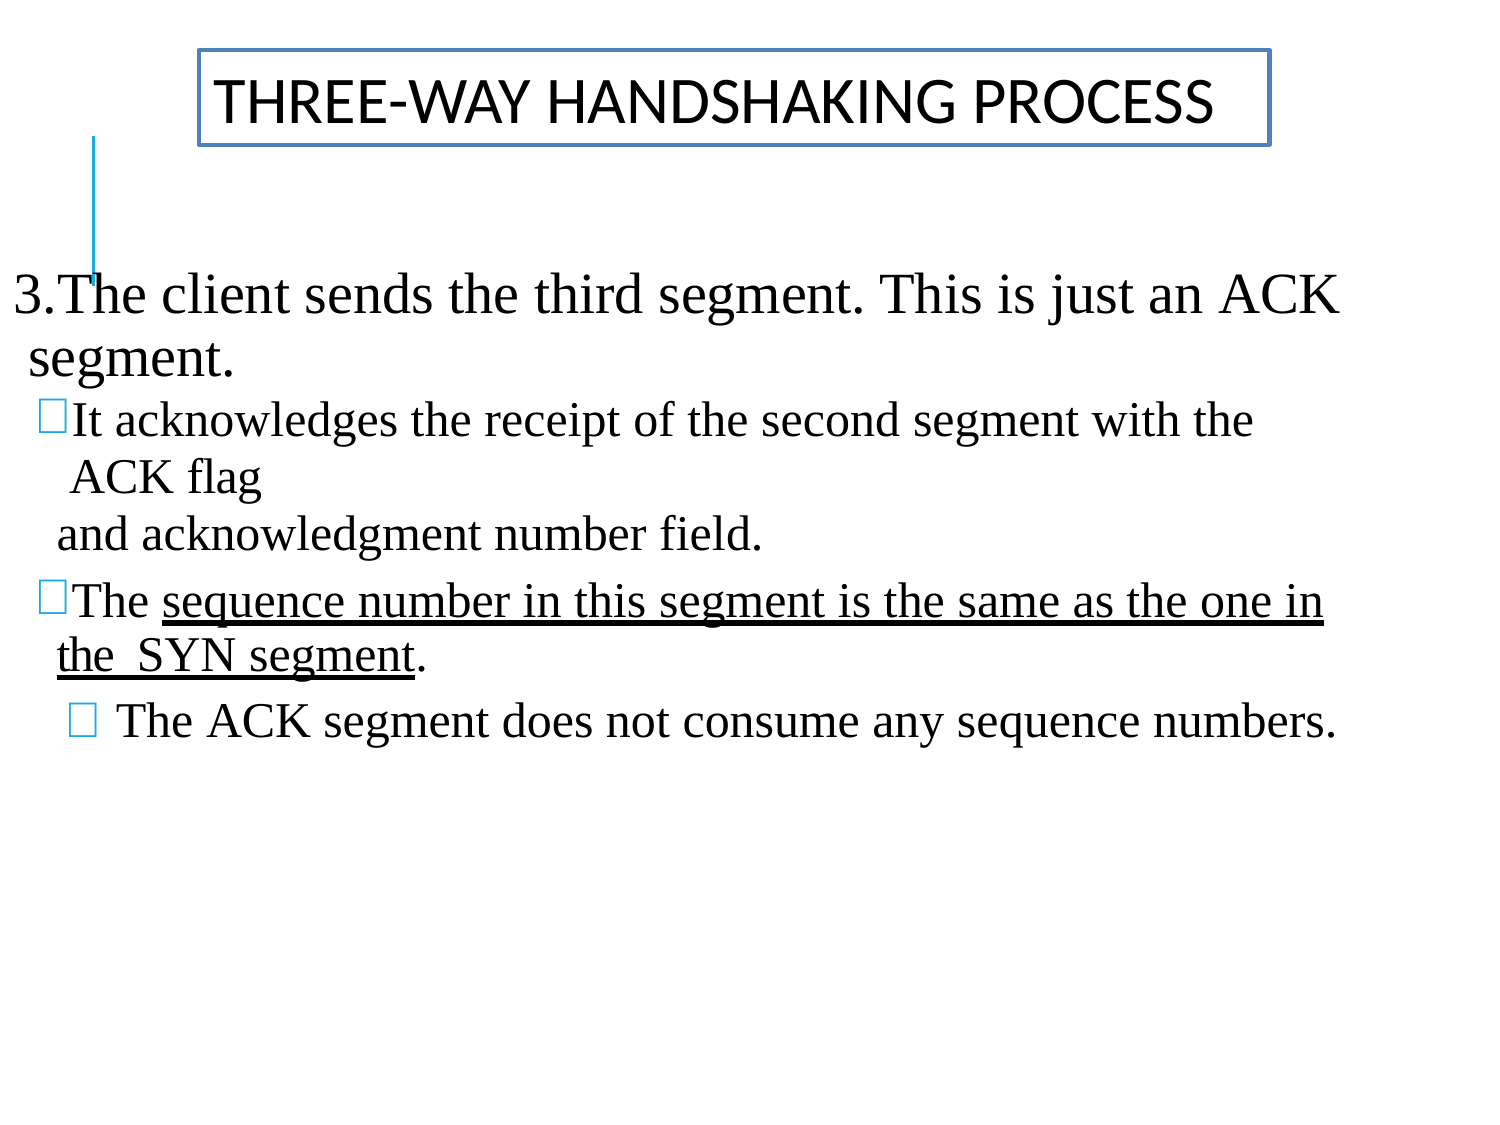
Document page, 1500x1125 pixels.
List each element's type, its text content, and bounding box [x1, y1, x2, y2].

text_box THREE-WAY HANDSHAKING PROCESS [197, 48, 1272, 147]
text_box The client sends the third segment. This is just an ACK segment. It acknowledges the receipt of the second segment with the ACK flag and acknowledgment number field. The sequence number in this segment is the same as the one in the SYN segment.  The ACK segment does not consume any sequence numbers. [11, 251, 1458, 748]
